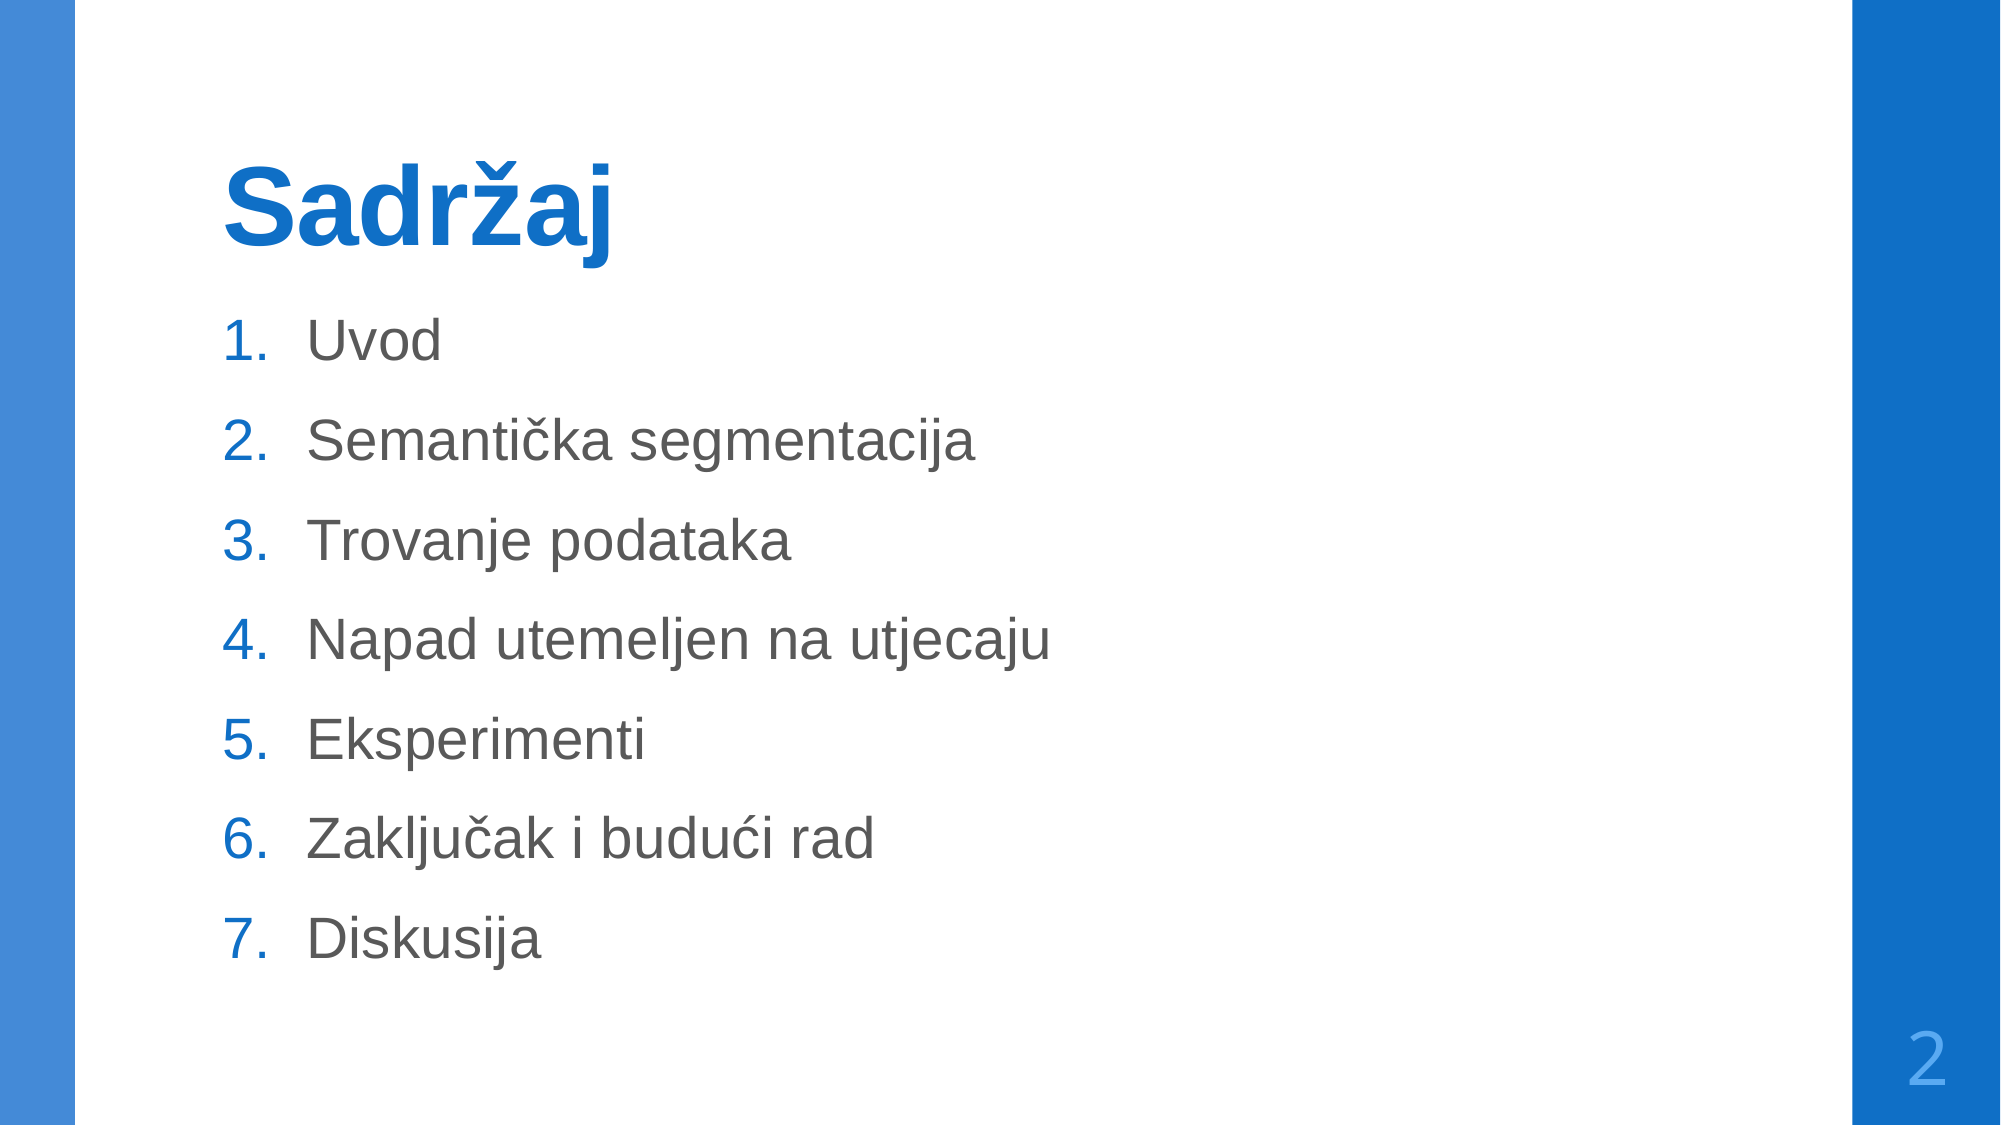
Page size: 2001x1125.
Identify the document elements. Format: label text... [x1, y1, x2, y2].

list Uvod Semantička segmentacija Trovanje podataka Napad utemeljen na utjecaju Eksperimenti Zaključak i budući rad Diskusija [206, 299, 1617, 1014]
title Sadržaj [206, 48, 1797, 278]
slide_number 1 [1852, 1012, 2000, 1110]
